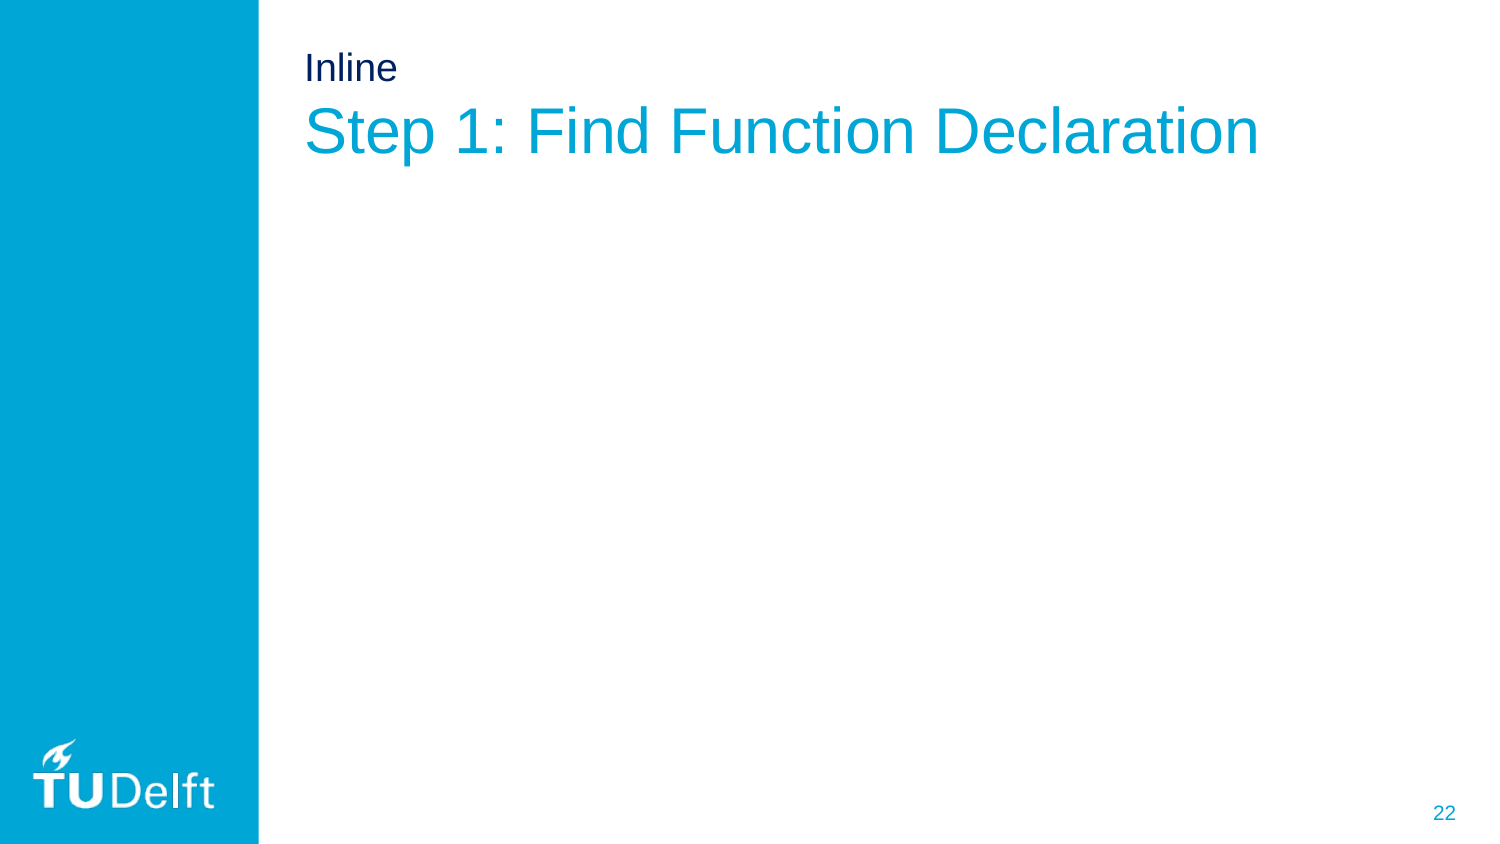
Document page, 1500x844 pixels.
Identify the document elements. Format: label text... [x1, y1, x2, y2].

title Inline Step 1: Find Function Declaration [289, 33, 1455, 175]
